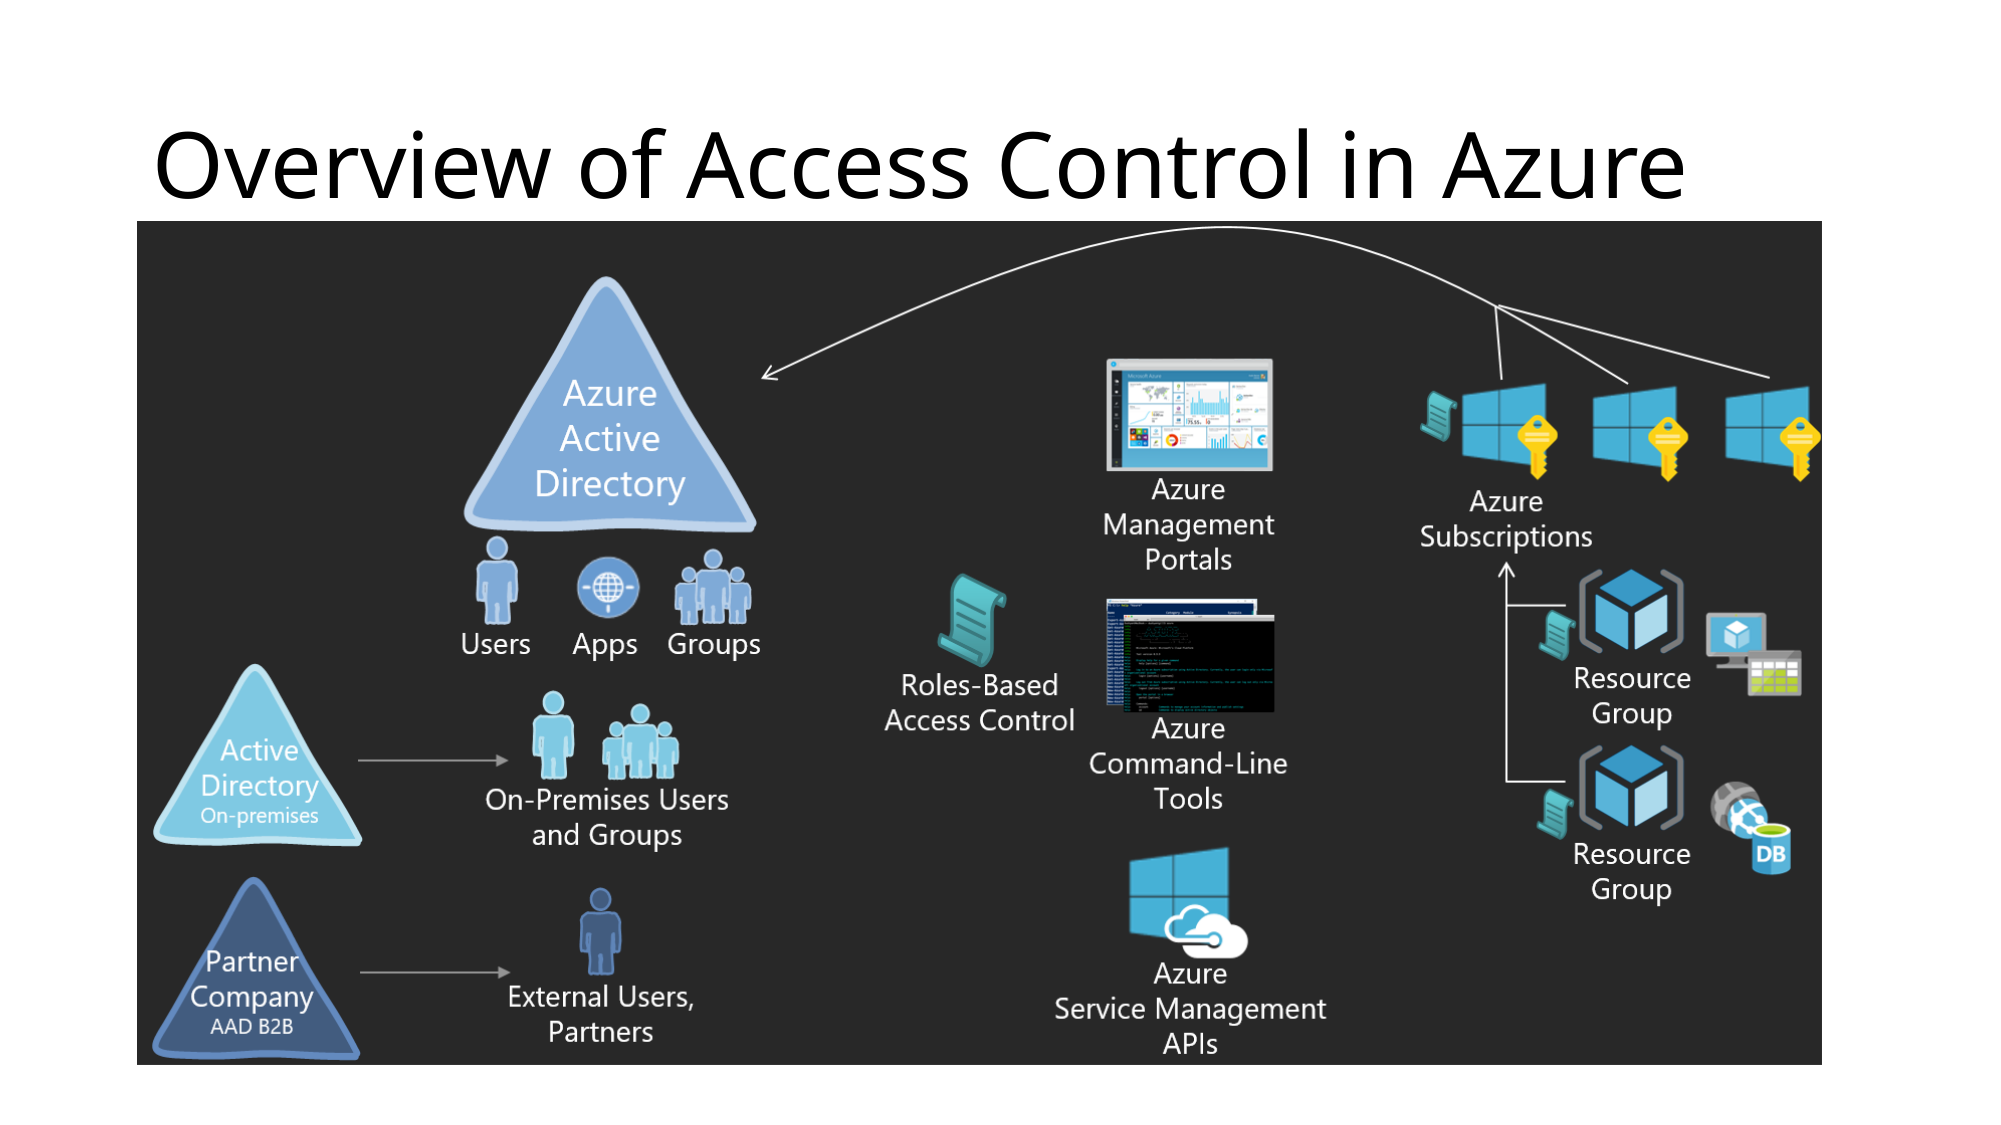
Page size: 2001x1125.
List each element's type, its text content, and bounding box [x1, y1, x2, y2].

title Overview of Access Control in Azure [137, 59, 1863, 278]
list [137, 221, 1829, 1079]
